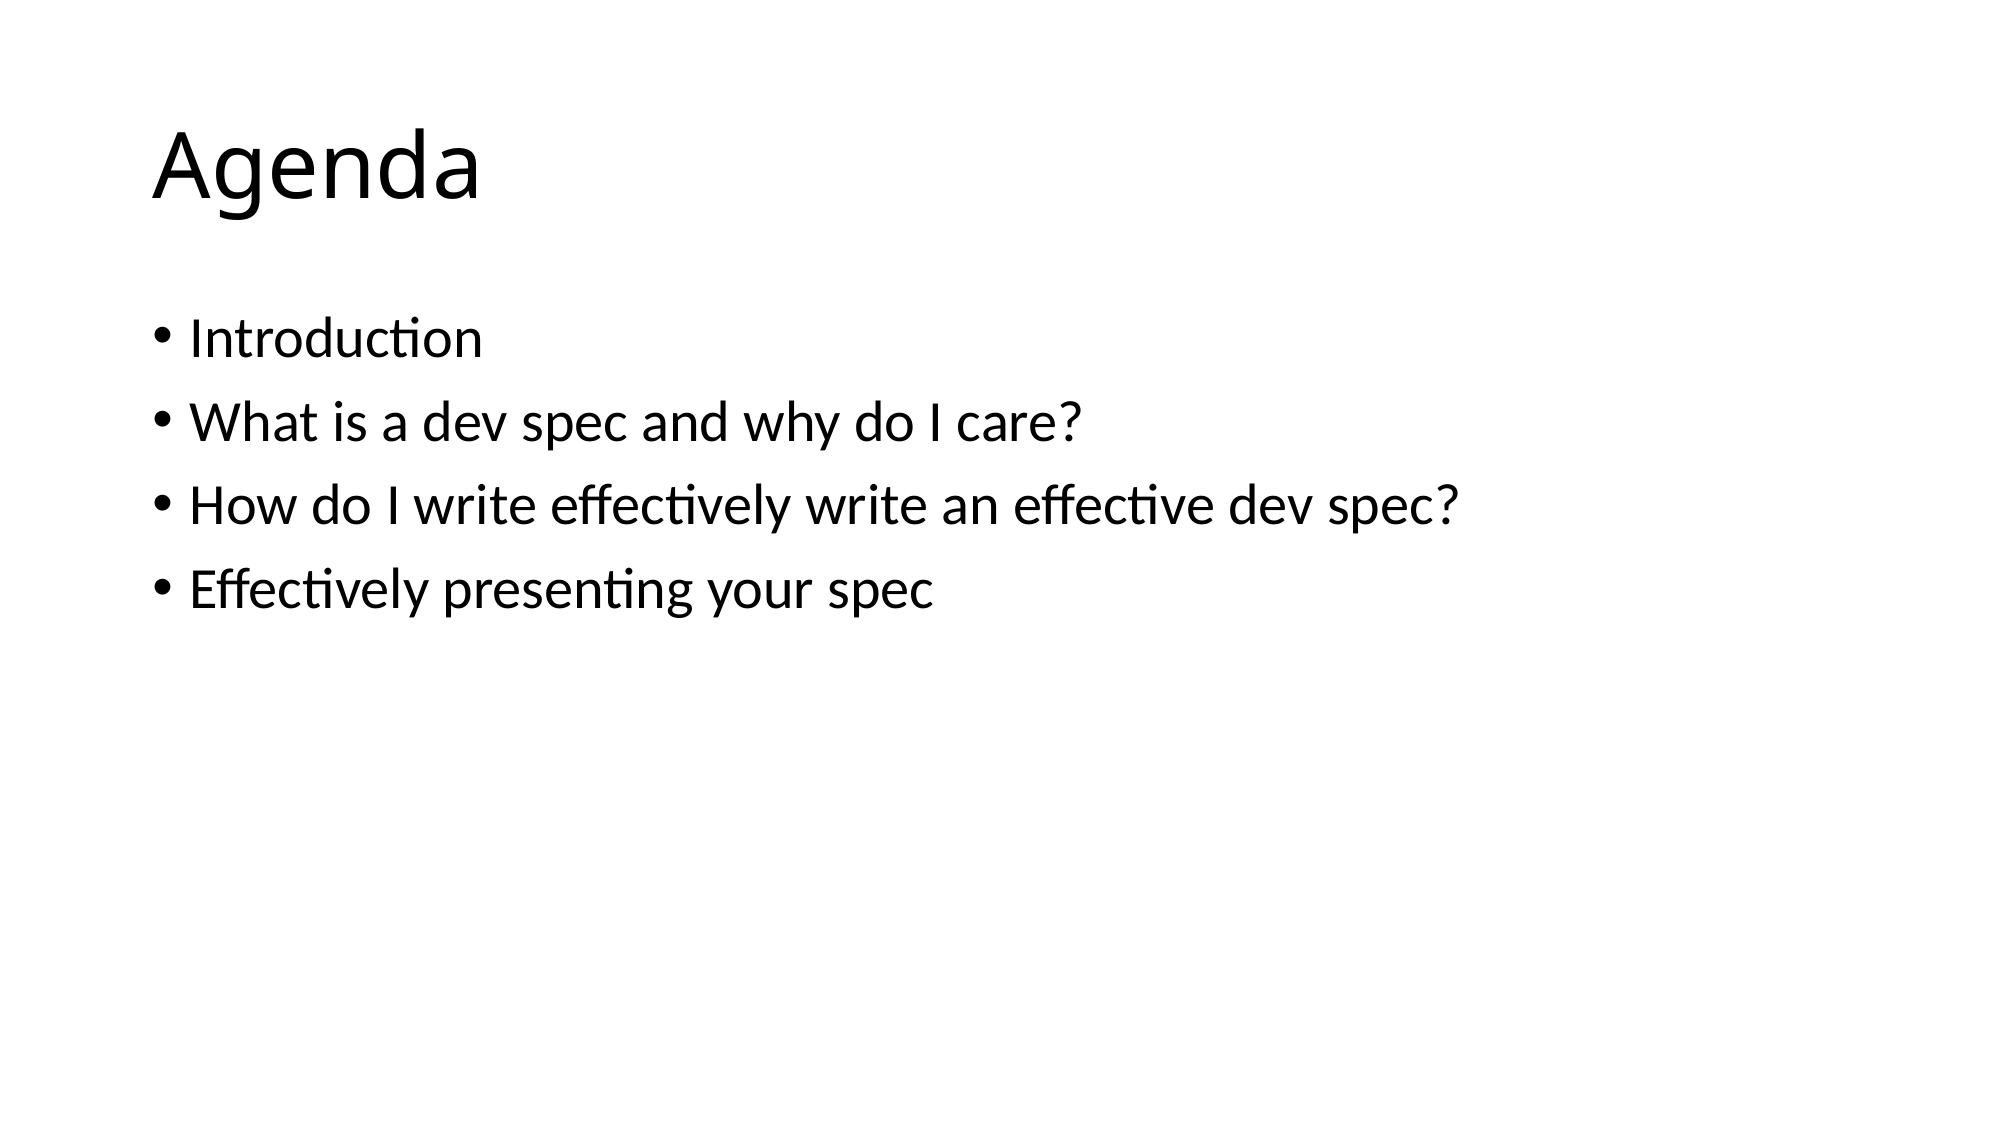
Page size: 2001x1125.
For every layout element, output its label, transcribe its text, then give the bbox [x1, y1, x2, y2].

title Agenda [137, 59, 1863, 278]
list Introduction What is a dev spec and why do I care? How do I write effectively write an effective dev spec? Effectively presenting your spec [137, 299, 1863, 1014]
